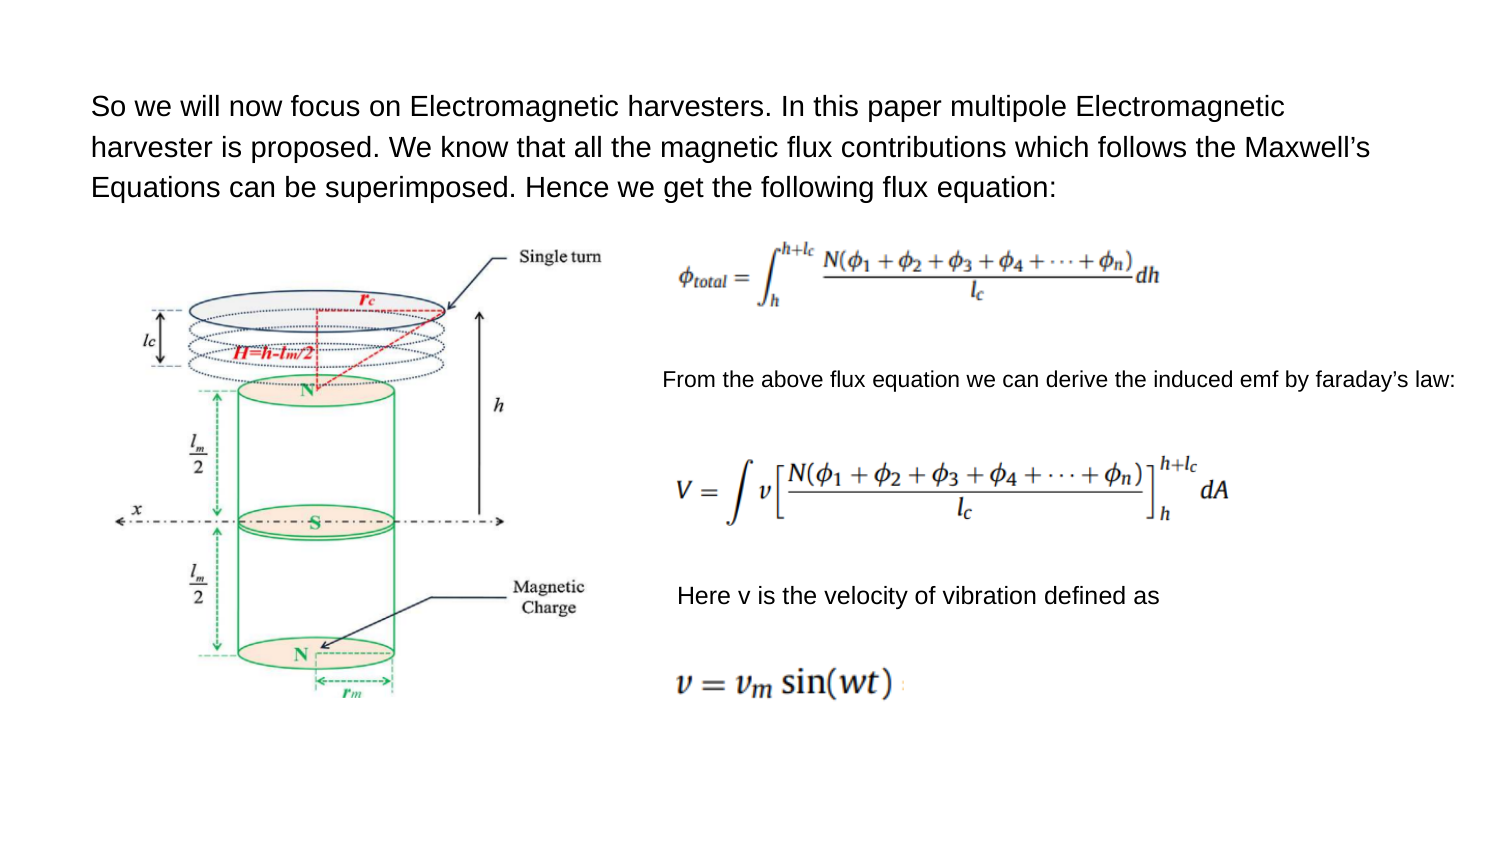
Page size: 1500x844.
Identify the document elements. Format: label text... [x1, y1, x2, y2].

text_box So we will now focus on Electromagnetic harvesters. In this paper multipole Electromagnetic harvester is proposed. We know that all the magnetic flux contributions which follows the Maxwell’s Equations can be superimposed. Hence we get the following flux equation: [75, 67, 1395, 261]
picture [653, 447, 1274, 535]
picture [88, 234, 649, 701]
text_box Here v is the velocity of vibration defined as [662, 560, 1185, 663]
text_box From the above flux equation we can derive the induced emf by faraday’s law: [652, 345, 1500, 443]
picture [661, 234, 1200, 322]
picture [675, 647, 904, 717]
